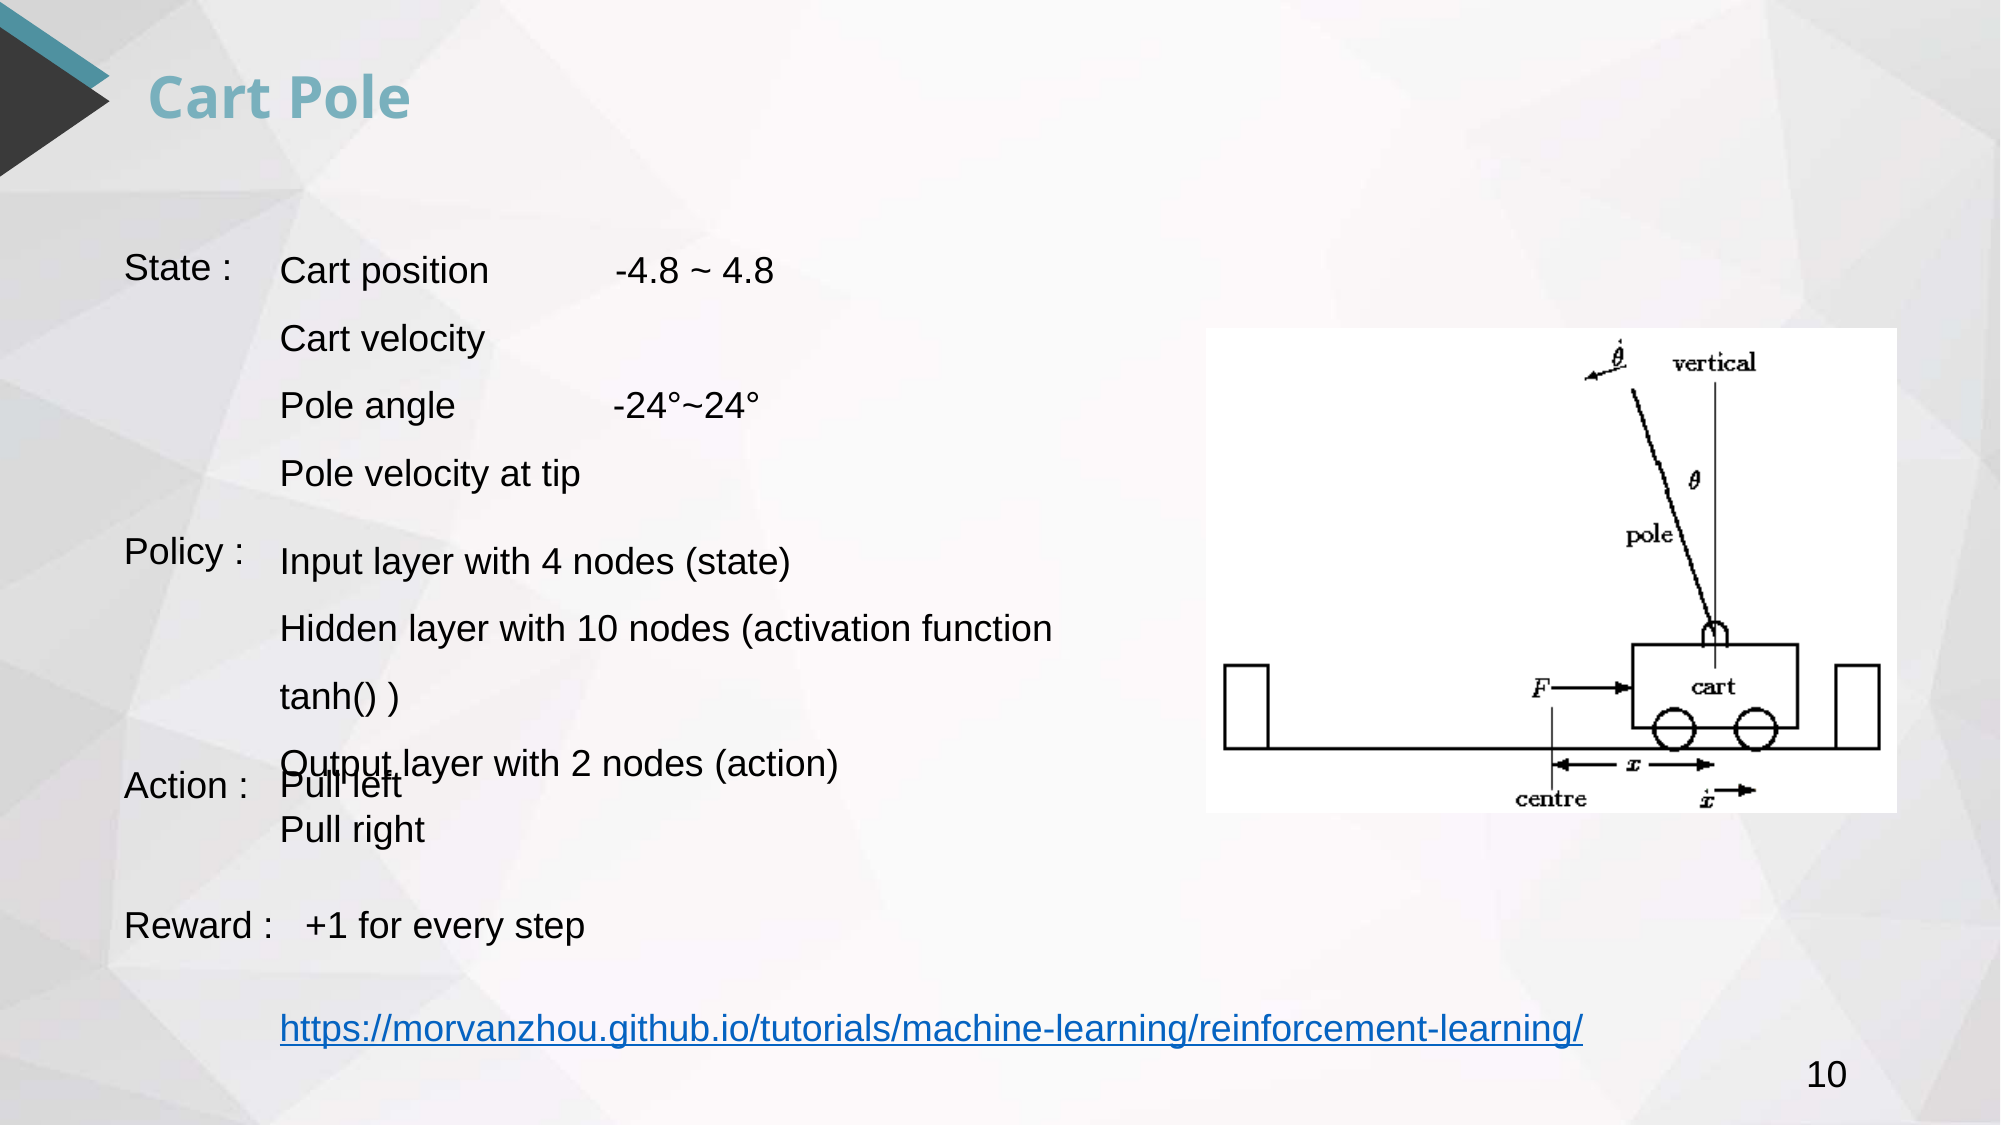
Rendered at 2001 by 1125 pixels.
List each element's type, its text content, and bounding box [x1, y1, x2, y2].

text_box Input layer with 4 nodes (state) Hidden layer with 10 nodes (activation function tanh() ) Output layer with 2 nodes (action) [264, 506, 1193, 859]
text_box Action : [109, 753, 264, 814]
text_box 10 [1412, 1042, 1863, 1103]
text_box Pull left Pull right [264, 752, 812, 858]
picture [0, 0, 2001, 1125]
text_box State : [109, 235, 264, 296]
title Cart Pole [132, 50, 1705, 149]
text_box Policy : [109, 519, 264, 580]
text_box Reward : [109, 893, 279, 953]
text_box Cart position -4.8 ~ 4.8 Cart velocity Pole angle -24°~24° Pole velocity at tip [264, 216, 890, 501]
text_box https://morvanzhou.github.io/tutorials/machine-learning/reinforcement-learning/ [264, 996, 1759, 1102]
text_box +1 for every step [279, 893, 827, 954]
